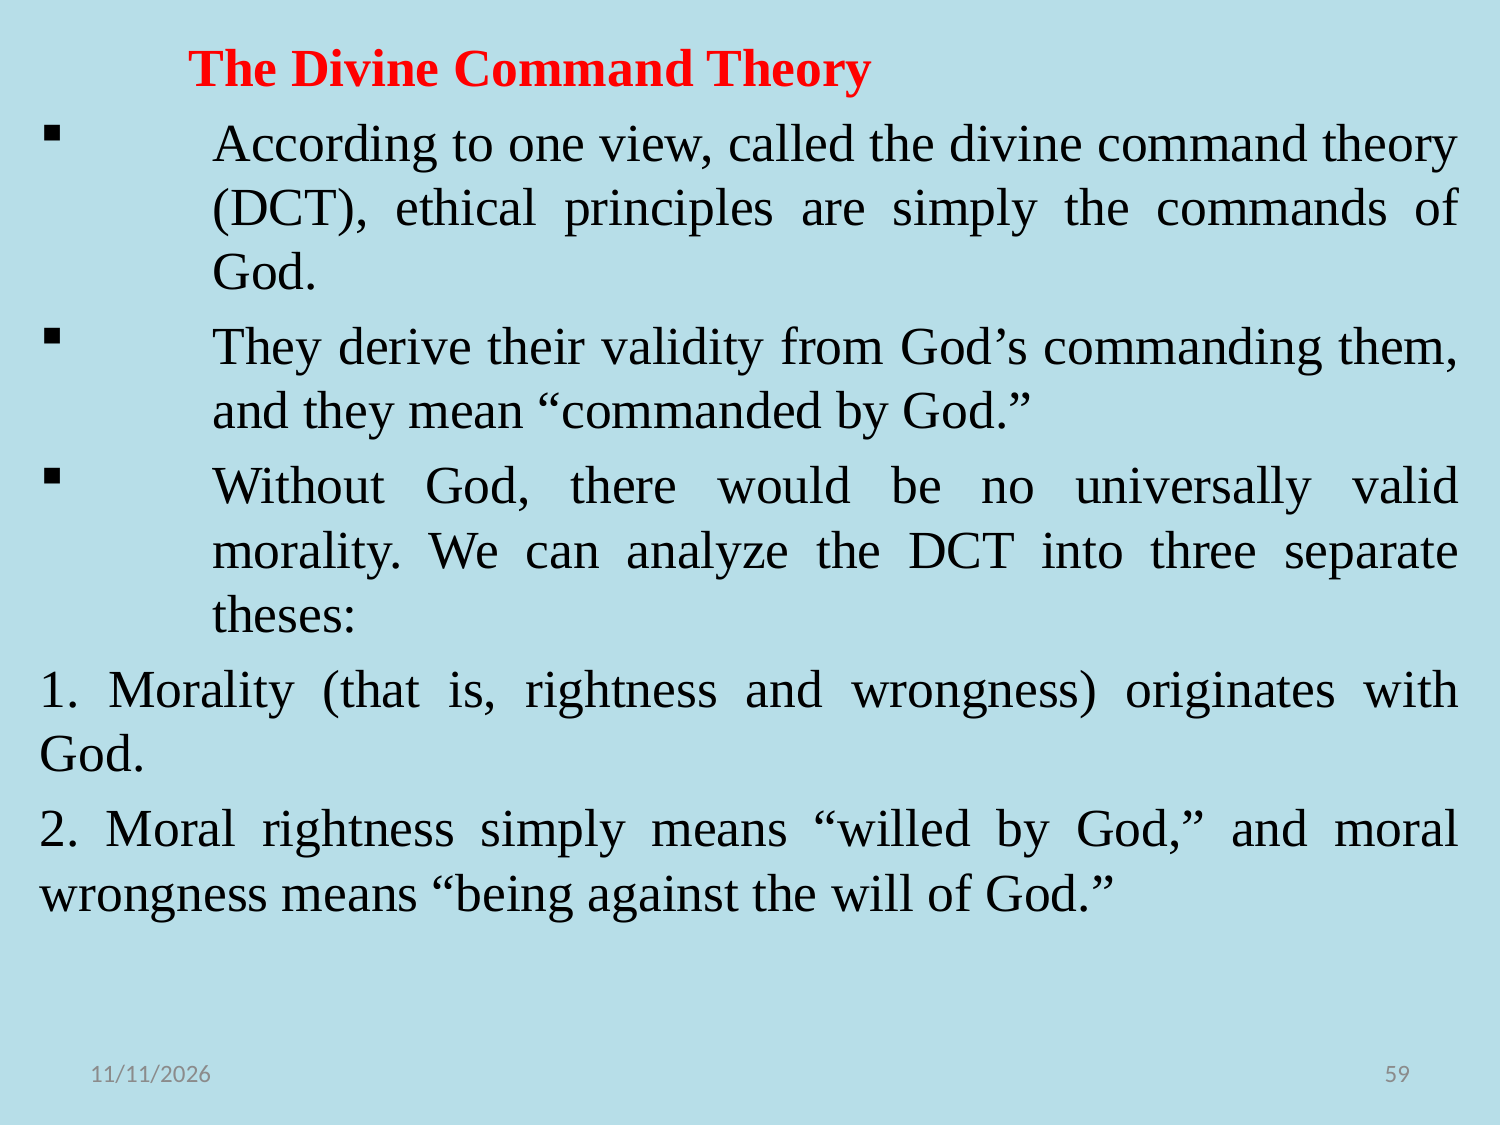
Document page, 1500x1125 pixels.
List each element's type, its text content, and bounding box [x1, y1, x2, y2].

subtitle The Divine Command Theory According to one view, called the divine command theory (DCT), ethical principles are simply the commands of God. They derive their validity from God’s commanding them, and they mean “commanded by God.” Without God, there would be no universally valid morality. We can analyze the DCT into three separate theses: 1. Morality (that is, rightness and wrongness) originates with God. 2. Moral rightness simply means “willed by God,” and moral wrongness means “being against the will of God.” [24, 24, 1475, 1100]
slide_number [75, 1042, 425, 1103]
slide_number 59 [1074, 1042, 1425, 1103]
